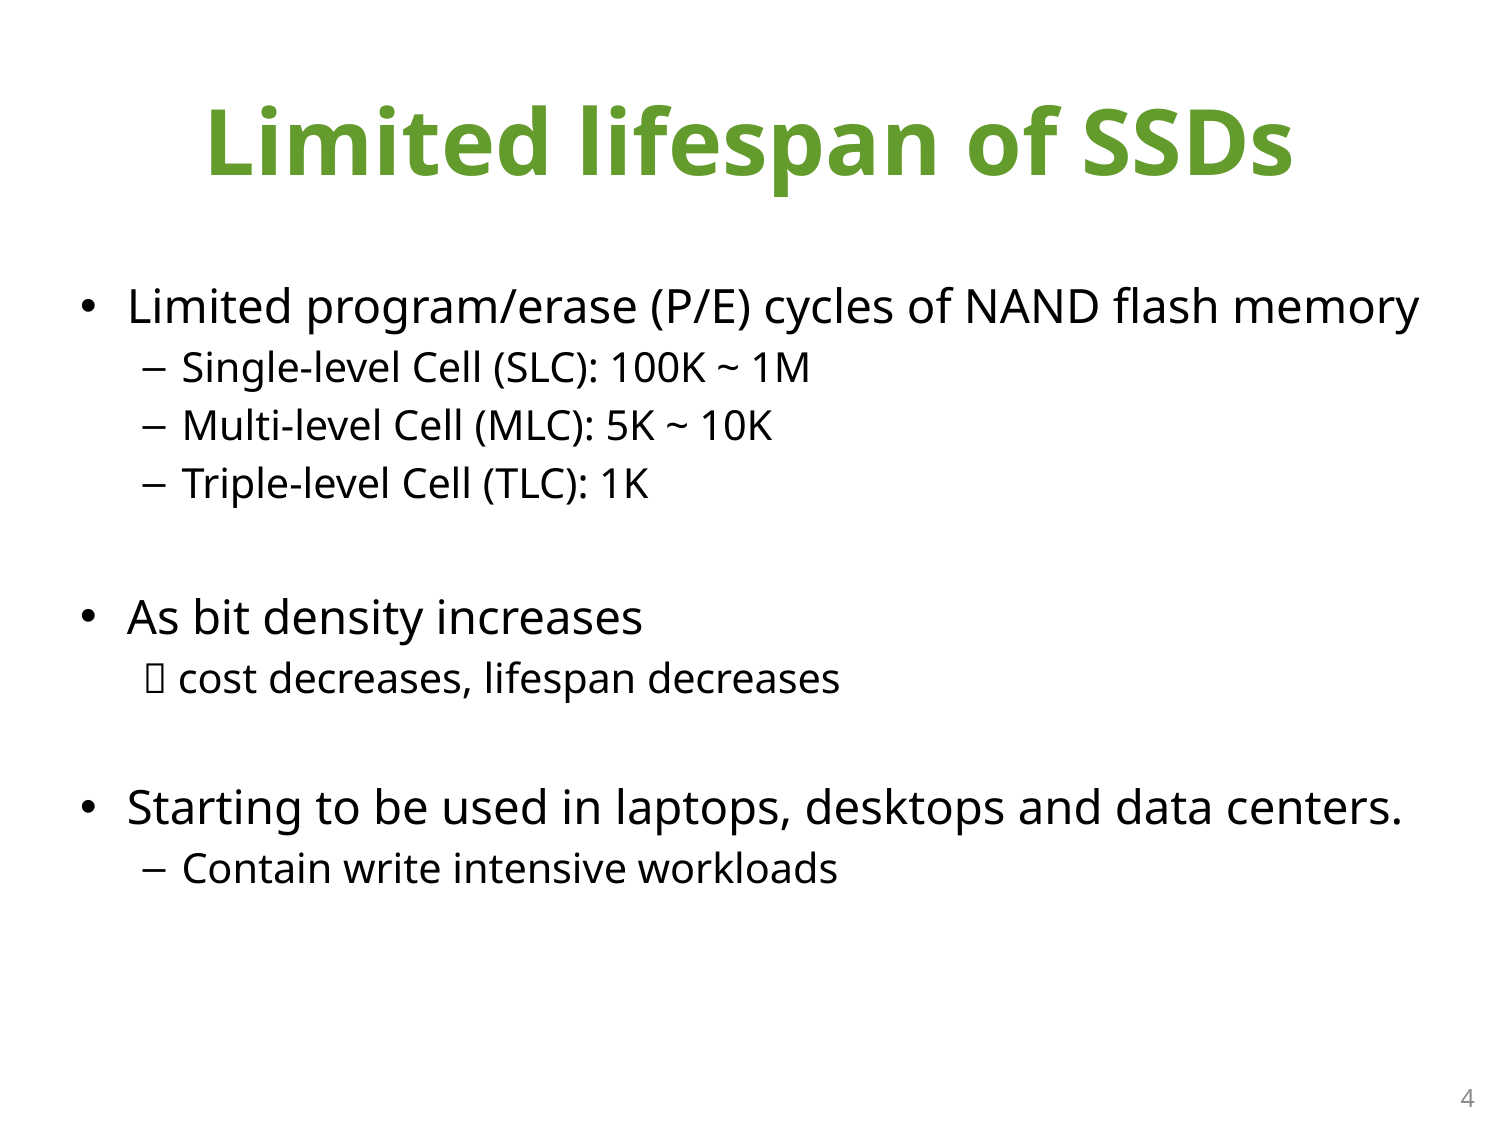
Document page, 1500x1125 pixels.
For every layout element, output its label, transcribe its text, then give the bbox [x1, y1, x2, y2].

list Limited program/erase (P/E) cycles of NAND flash memory Single-level Cell (SLC): 100K ~ 1M Multi-level Cell (MLC): 5K ~ 10K Triple-level Cell (TLC): 1K As bit density increases  cost decreases, lifespan decreases Starting to be used in laptops, desktops and data centers. Contain write intensive workloads [64, 268, 1437, 1012]
slide_number 4 [1139, 1069, 1490, 1125]
title Limited lifespan of SSDs [75, 45, 1425, 233]
